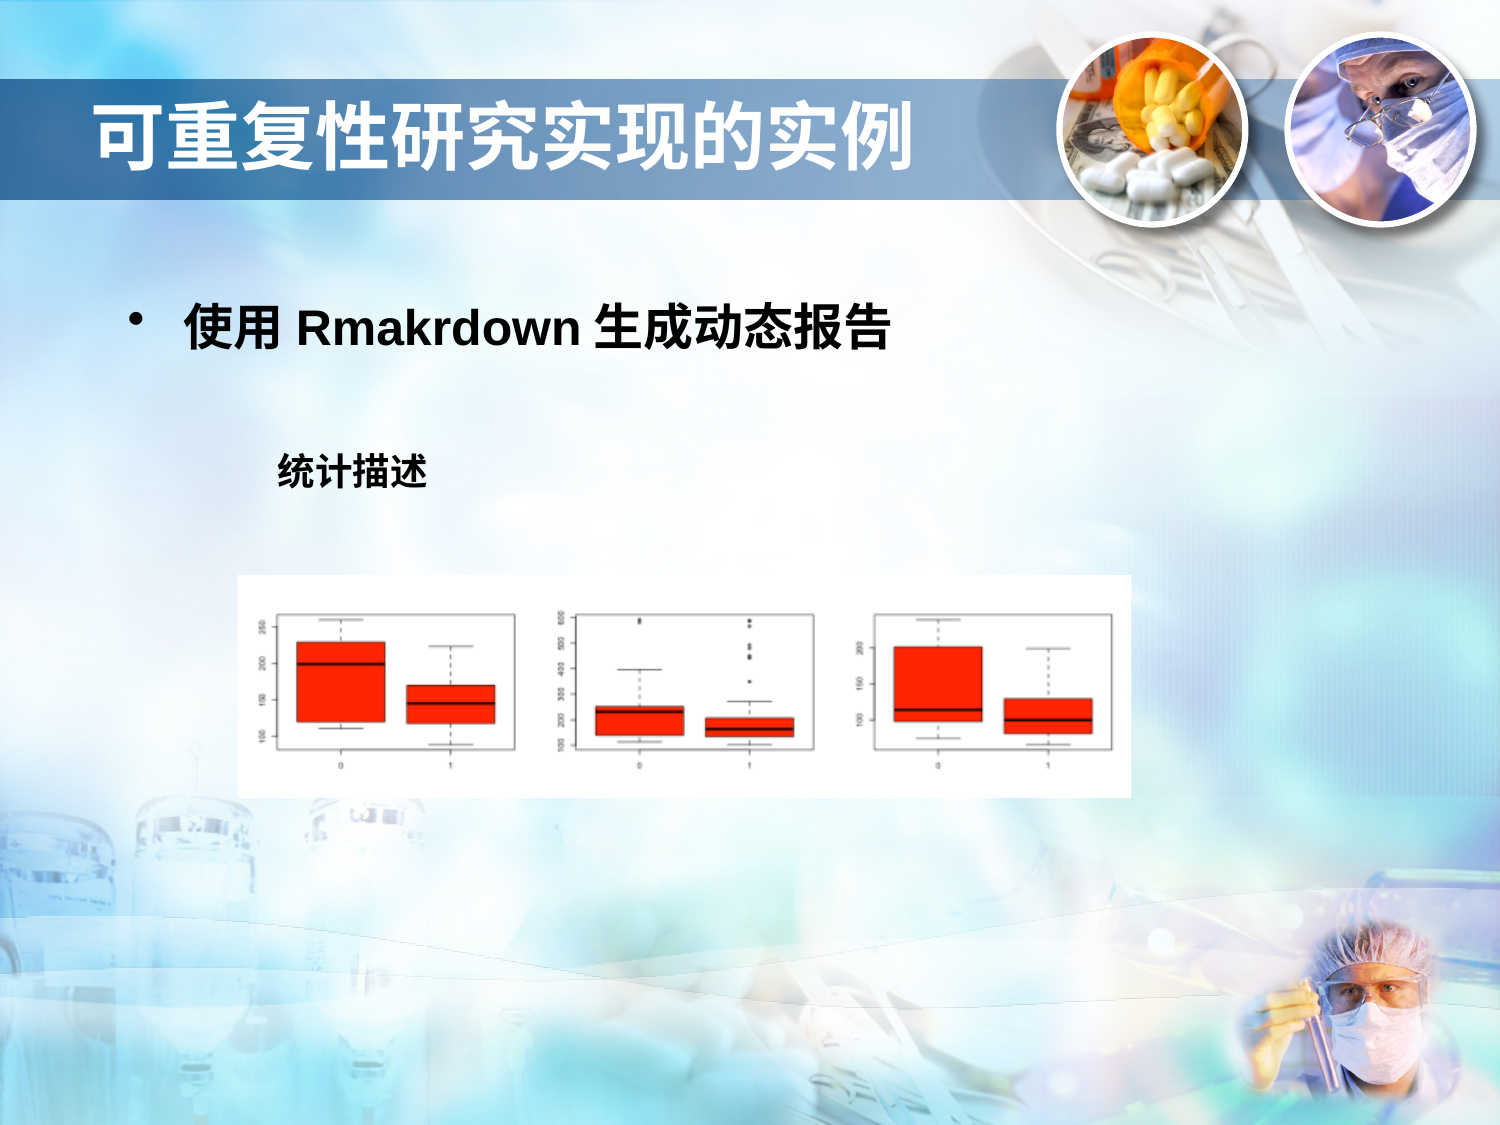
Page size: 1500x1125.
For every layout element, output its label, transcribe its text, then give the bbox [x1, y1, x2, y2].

title 可重复性研究实现的实例 [75, 40, 1050, 229]
list 使用Rmakrdown生成动态报告 统计描述 [112, 287, 1338, 826]
picture [0, 0, 1500, 1125]
